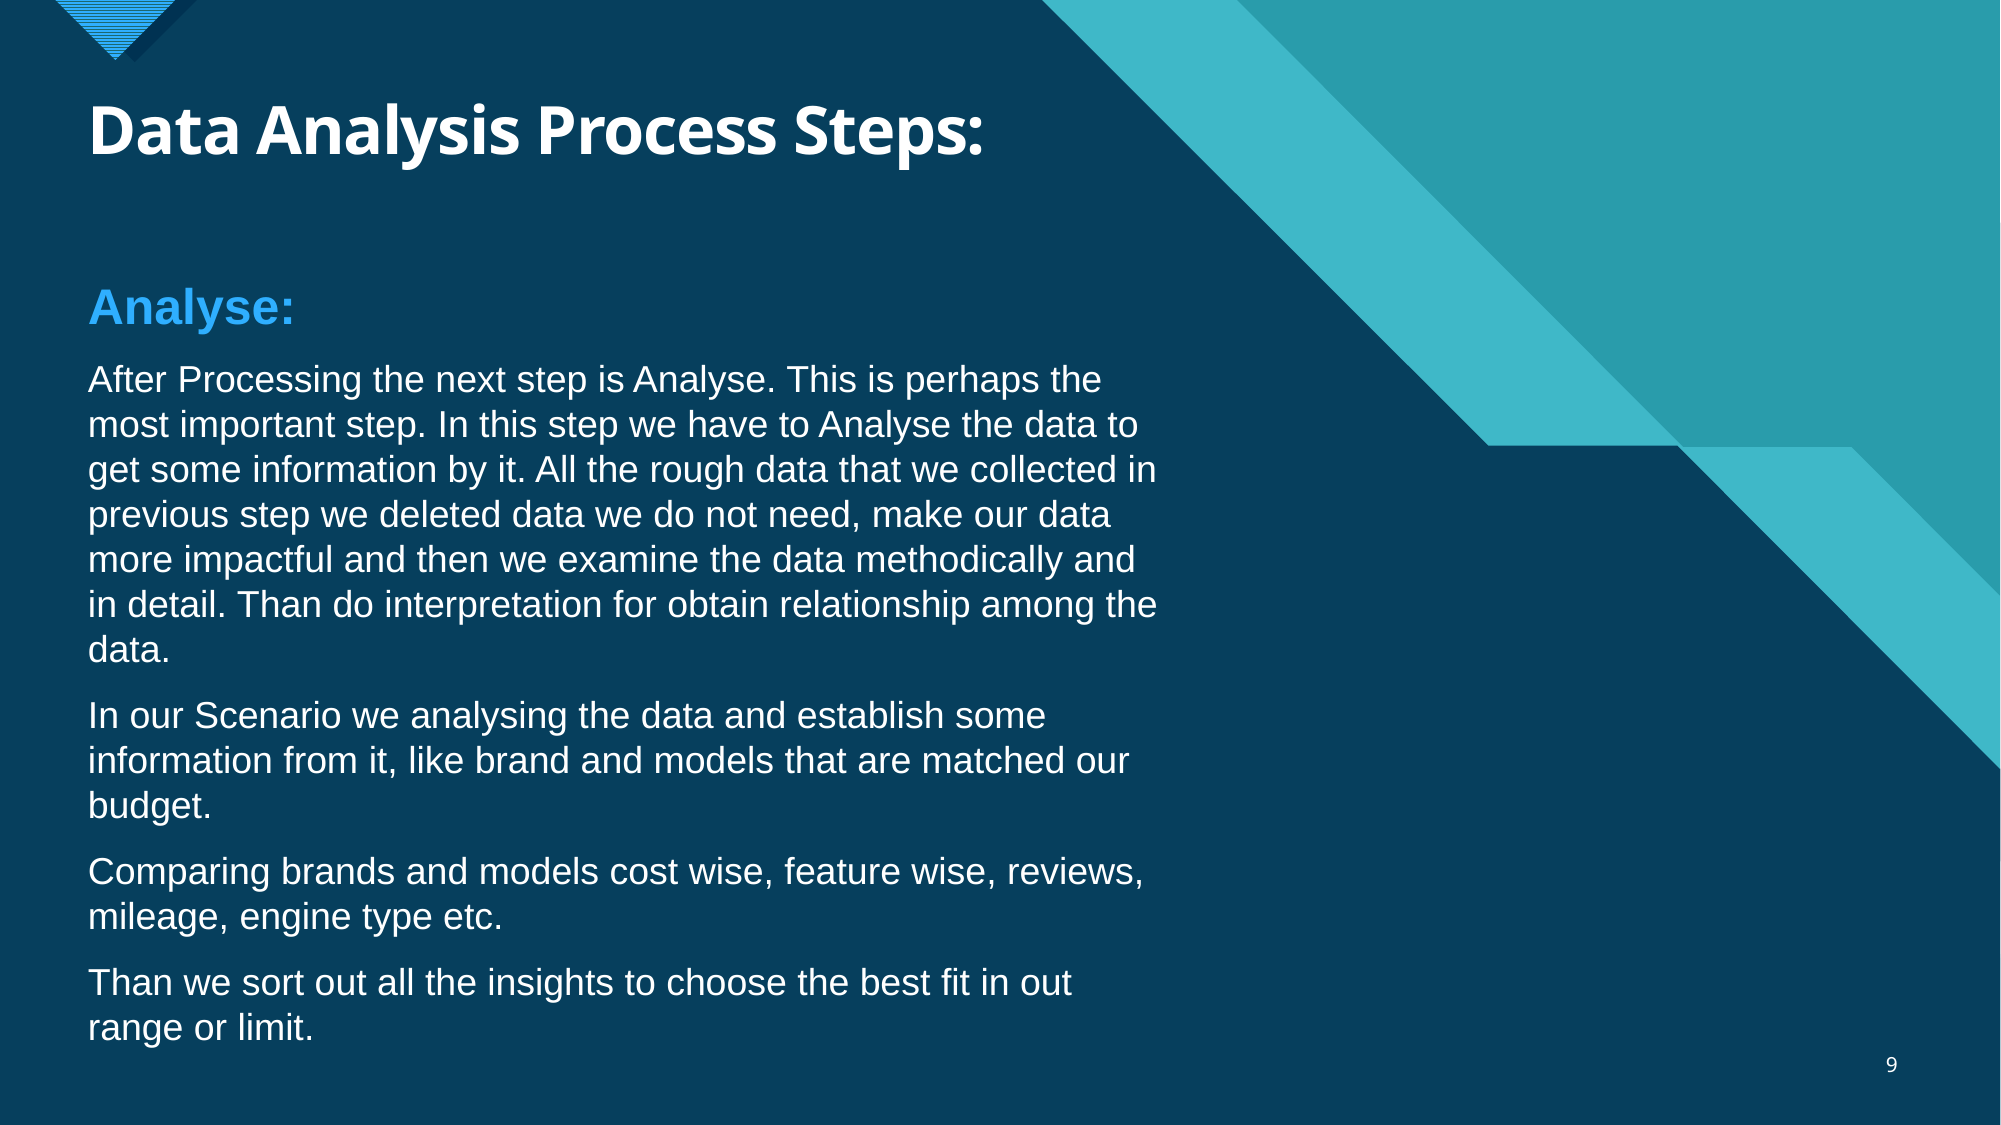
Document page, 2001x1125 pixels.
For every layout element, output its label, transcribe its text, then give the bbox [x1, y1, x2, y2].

list Analyse: After Processing the next step is Analyse. This is perhaps the most important step. In this step we have to Analyse the data to get some information by it. All the rough data that we collected in previous step we deleted data we do not need, make our data more impactful and then we examine the data methodically and in detail. Than do interpretation for obtain relationship among the data. In our Scenario we analysing the data and establish some information from it, like brand and models that are matched our budget. Comparing brands and models cost wise, feature wise, reviews, mileage, engine type etc. Than we sort out all the insights to choose the best fit in out range or limit. [72, 266, 1175, 939]
slide_number 9 [1845, 1035, 1913, 1096]
title Data Analysis Process Steps: [72, 89, 1913, 177]
